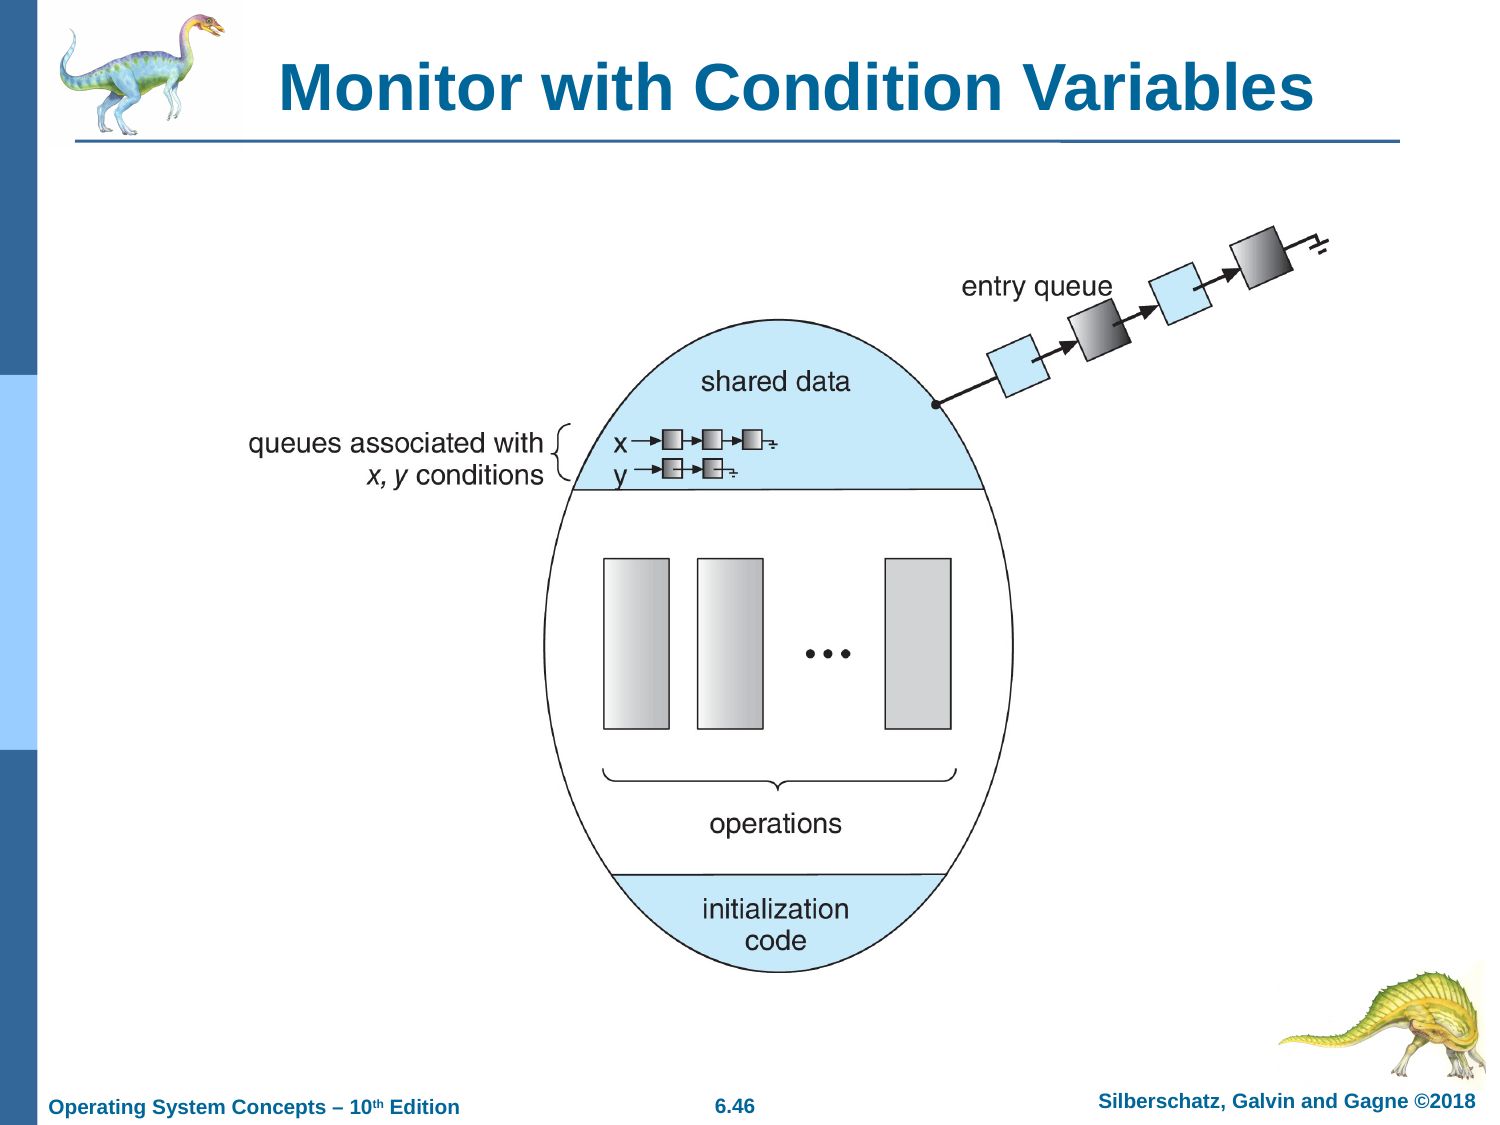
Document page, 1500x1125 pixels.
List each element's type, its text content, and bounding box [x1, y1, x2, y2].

picture [248, 225, 1486, 1090]
picture [46, 0, 243, 149]
title Monitor with Condition Variables [144, 36, 1432, 132]
